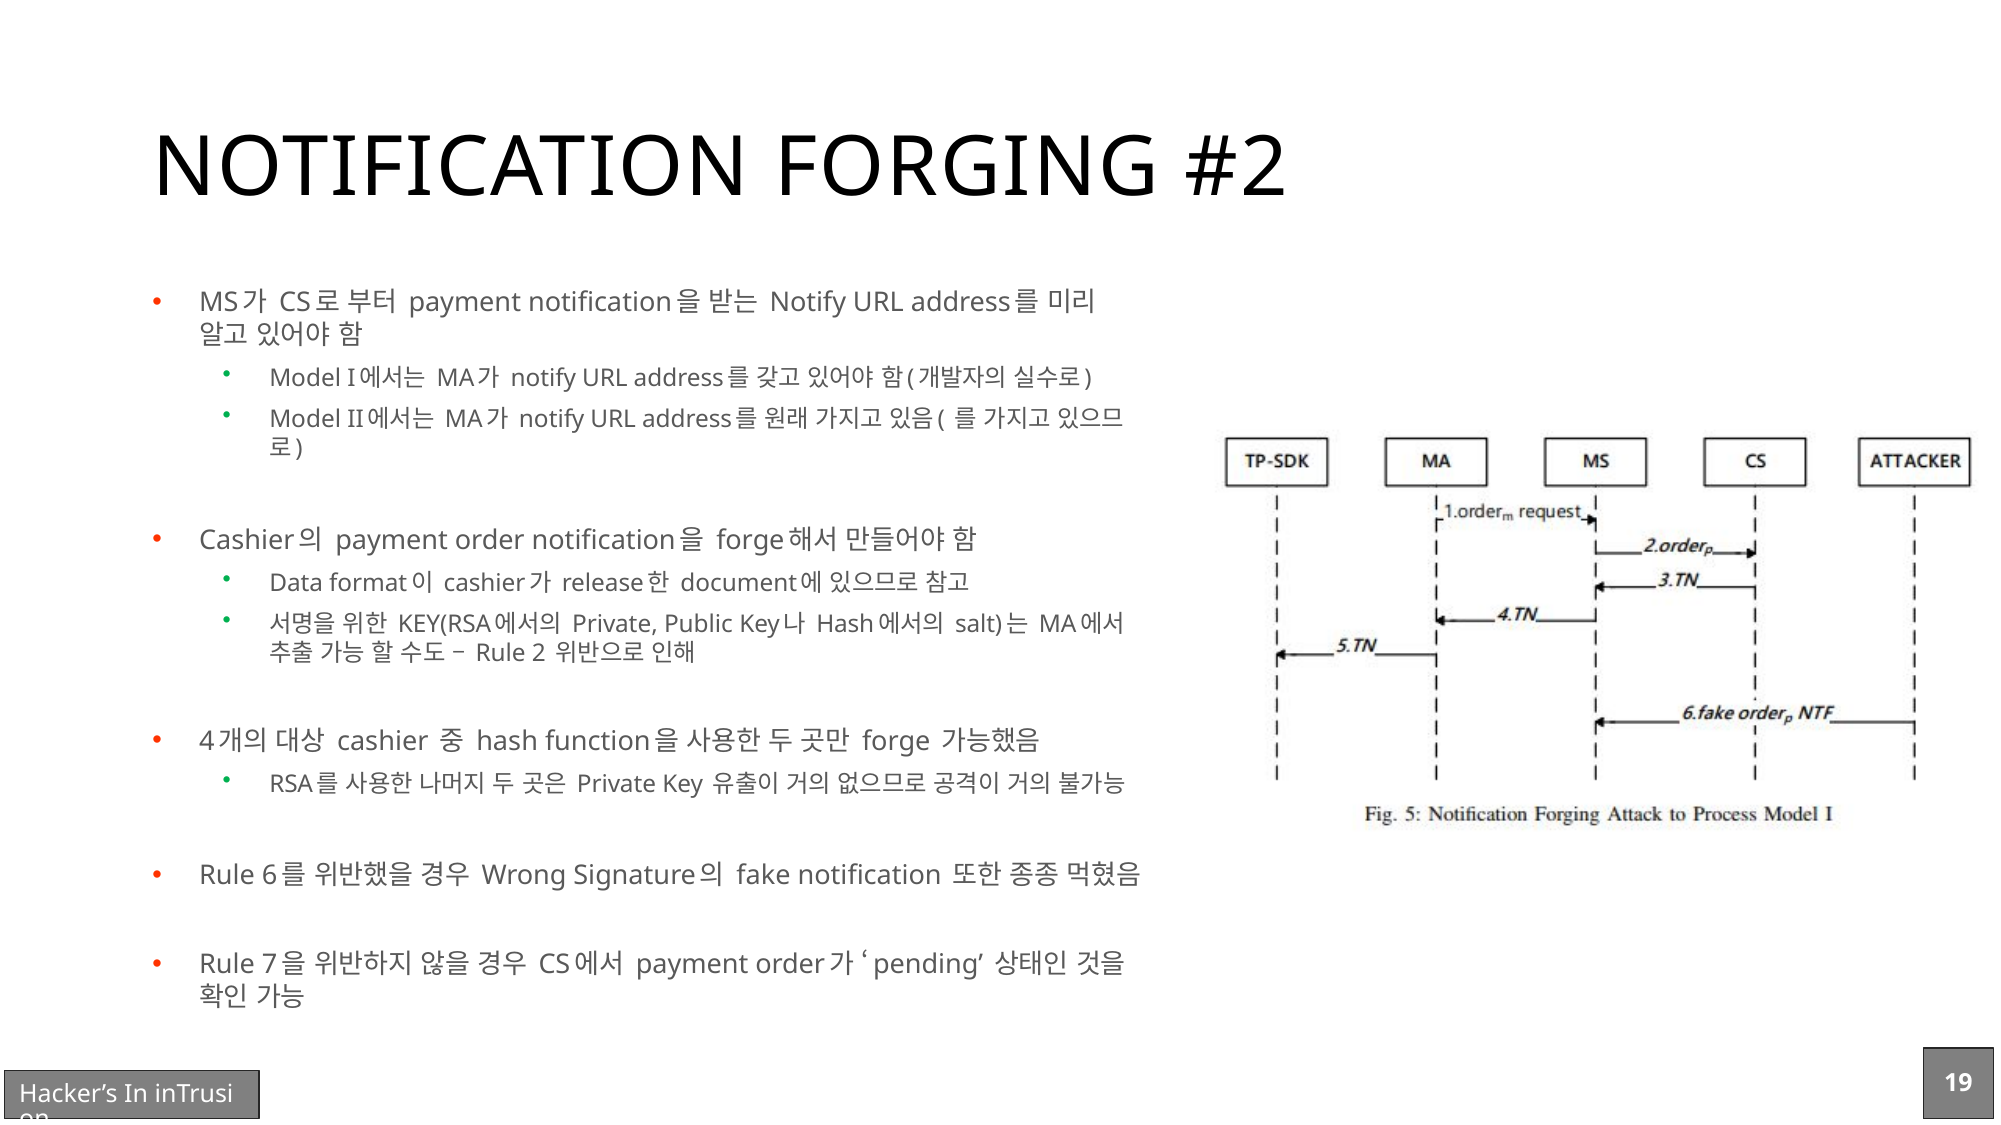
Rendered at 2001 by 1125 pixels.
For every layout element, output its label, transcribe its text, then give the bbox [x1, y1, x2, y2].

slide_number 19 [1923, 1047, 1994, 1119]
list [1178, 380, 1994, 860]
footer Hacker’s In inTrusion [4, 1070, 260, 1119]
title NOTIFICATION FORGING #2 [137, 59, 1863, 278]
